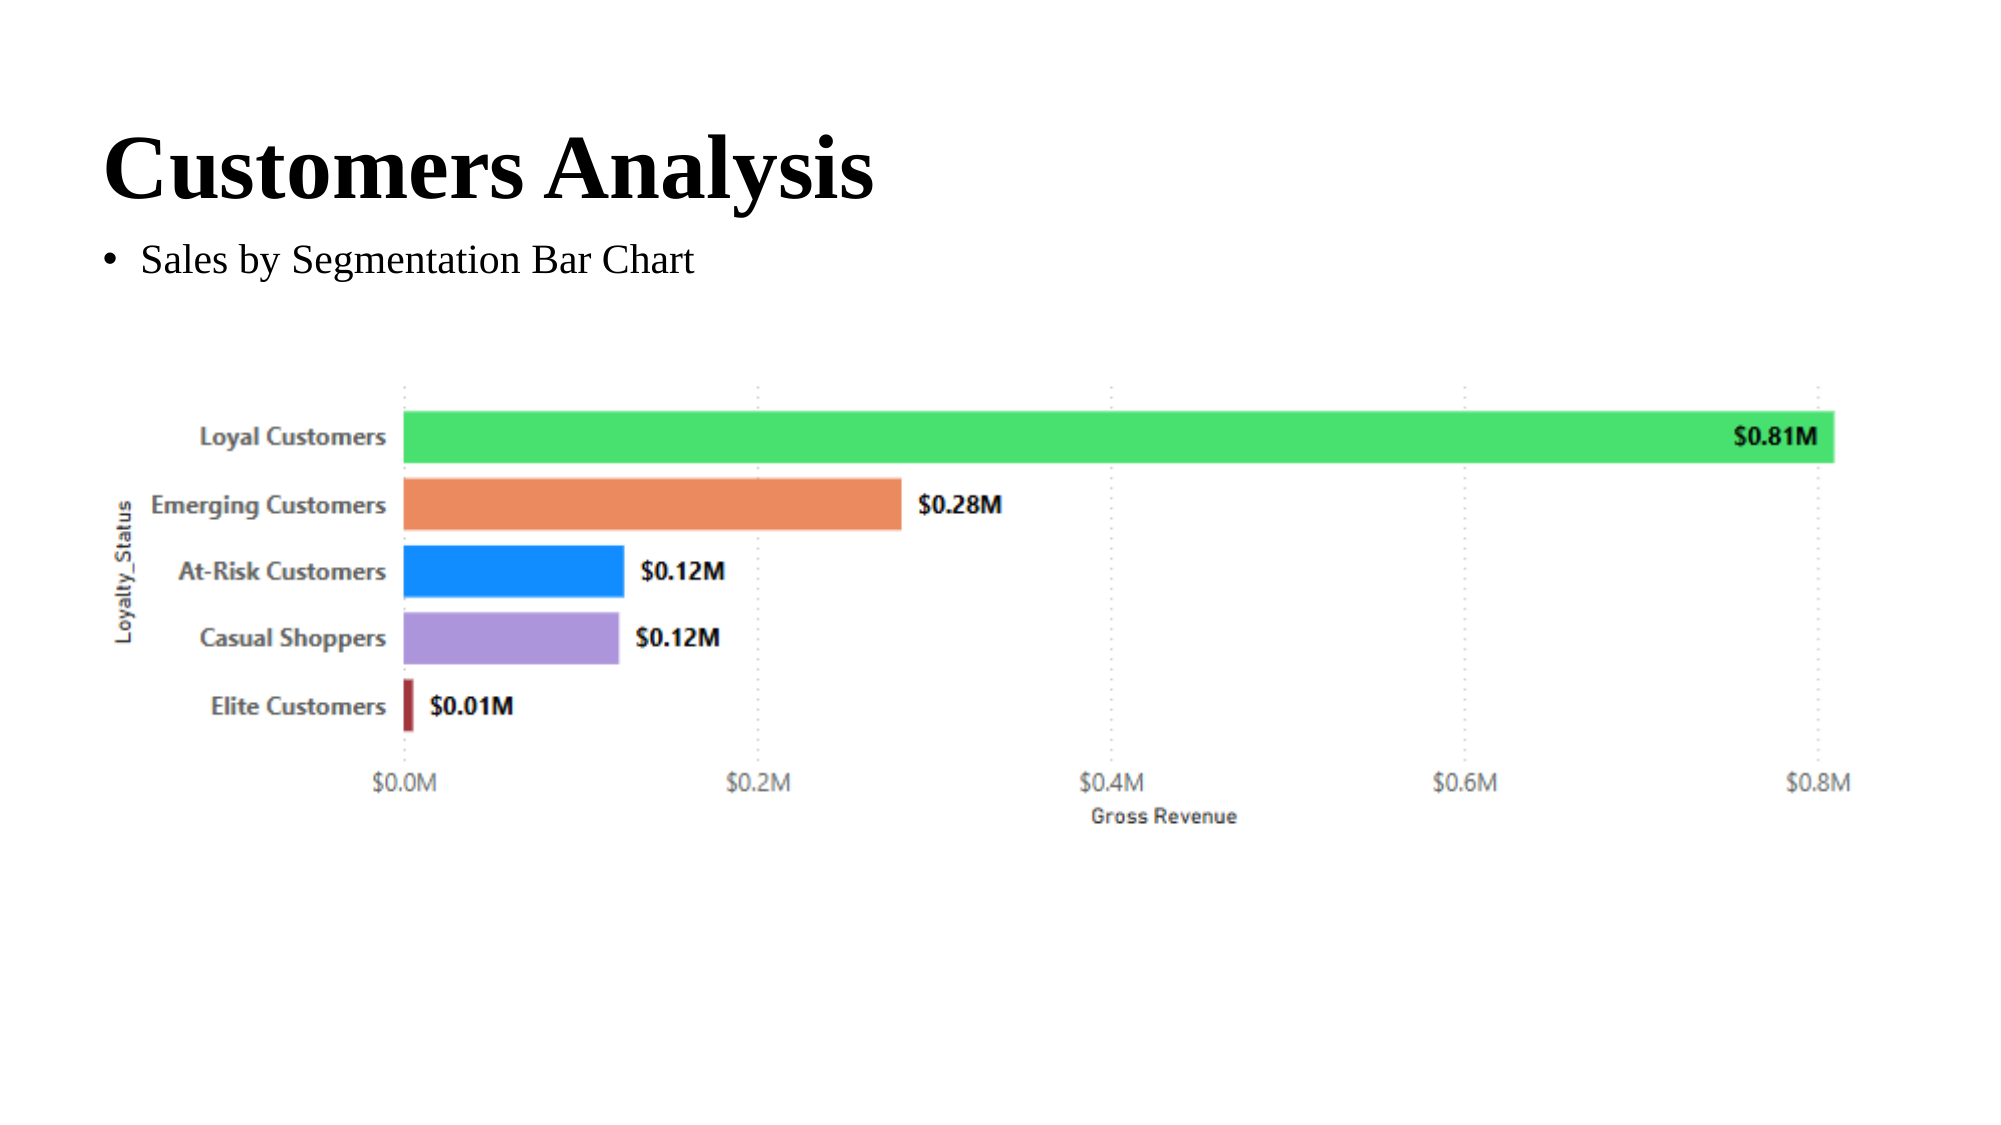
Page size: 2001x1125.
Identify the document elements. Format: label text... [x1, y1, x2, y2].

picture [107, 379, 1936, 838]
title Customers Analysis [87, 59, 1863, 278]
list Sales by Segmentation Bar Chart [87, 230, 1813, 1020]
